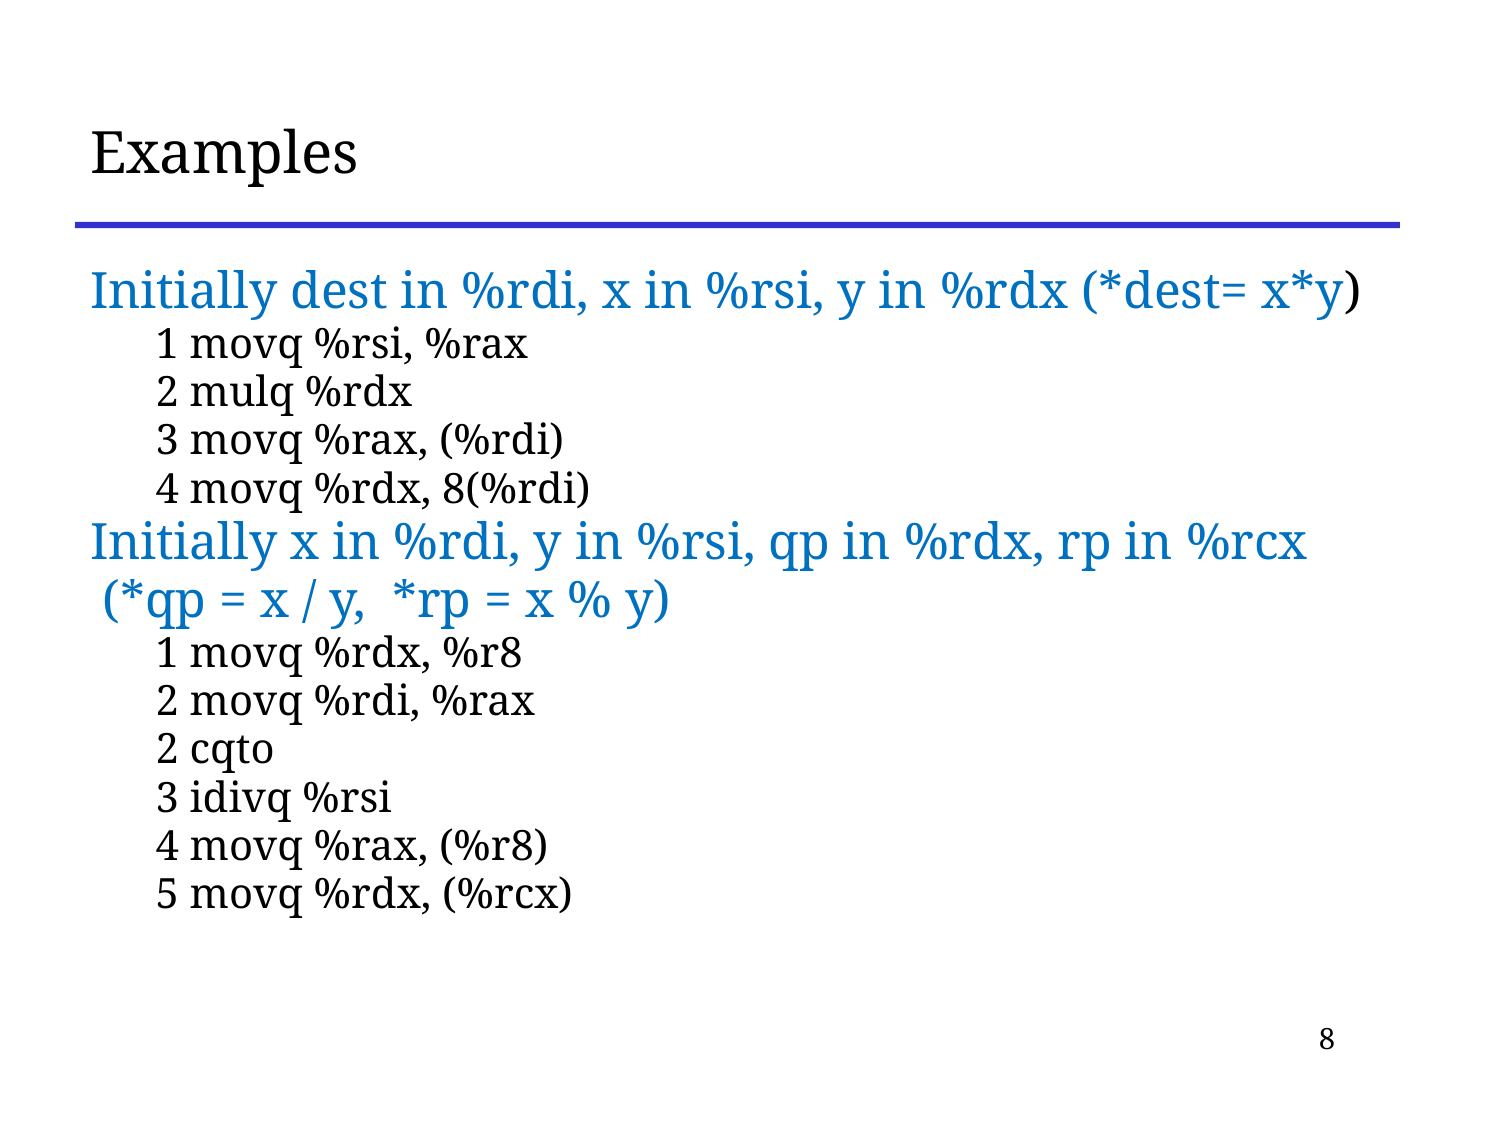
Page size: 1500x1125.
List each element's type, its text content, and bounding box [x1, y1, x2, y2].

title Examples [75, 75, 1400, 225]
list Initially dest in %rdi, x in %rsi, y in %rdx (*dest= x*y) 1 movq %rsi, %rax 2 mulq %rdx 3 movq %rax, (%rdi) 4 movq %rdx, 8(%rdi) Initially x in %rdi, y in %rsi, qp in %rdx, rp in %rcx (*qp = x / y, *rp = x % y) 1 movq %rdx, %r8 2 movq %rdi, %rax 2 cqto 3 idivq %rsi 4 movq %rax, (%r8) 5 movq %rdx, (%rcx) [75, 262, 1438, 988]
slide_number 8 [1137, 1012, 1351, 1088]
